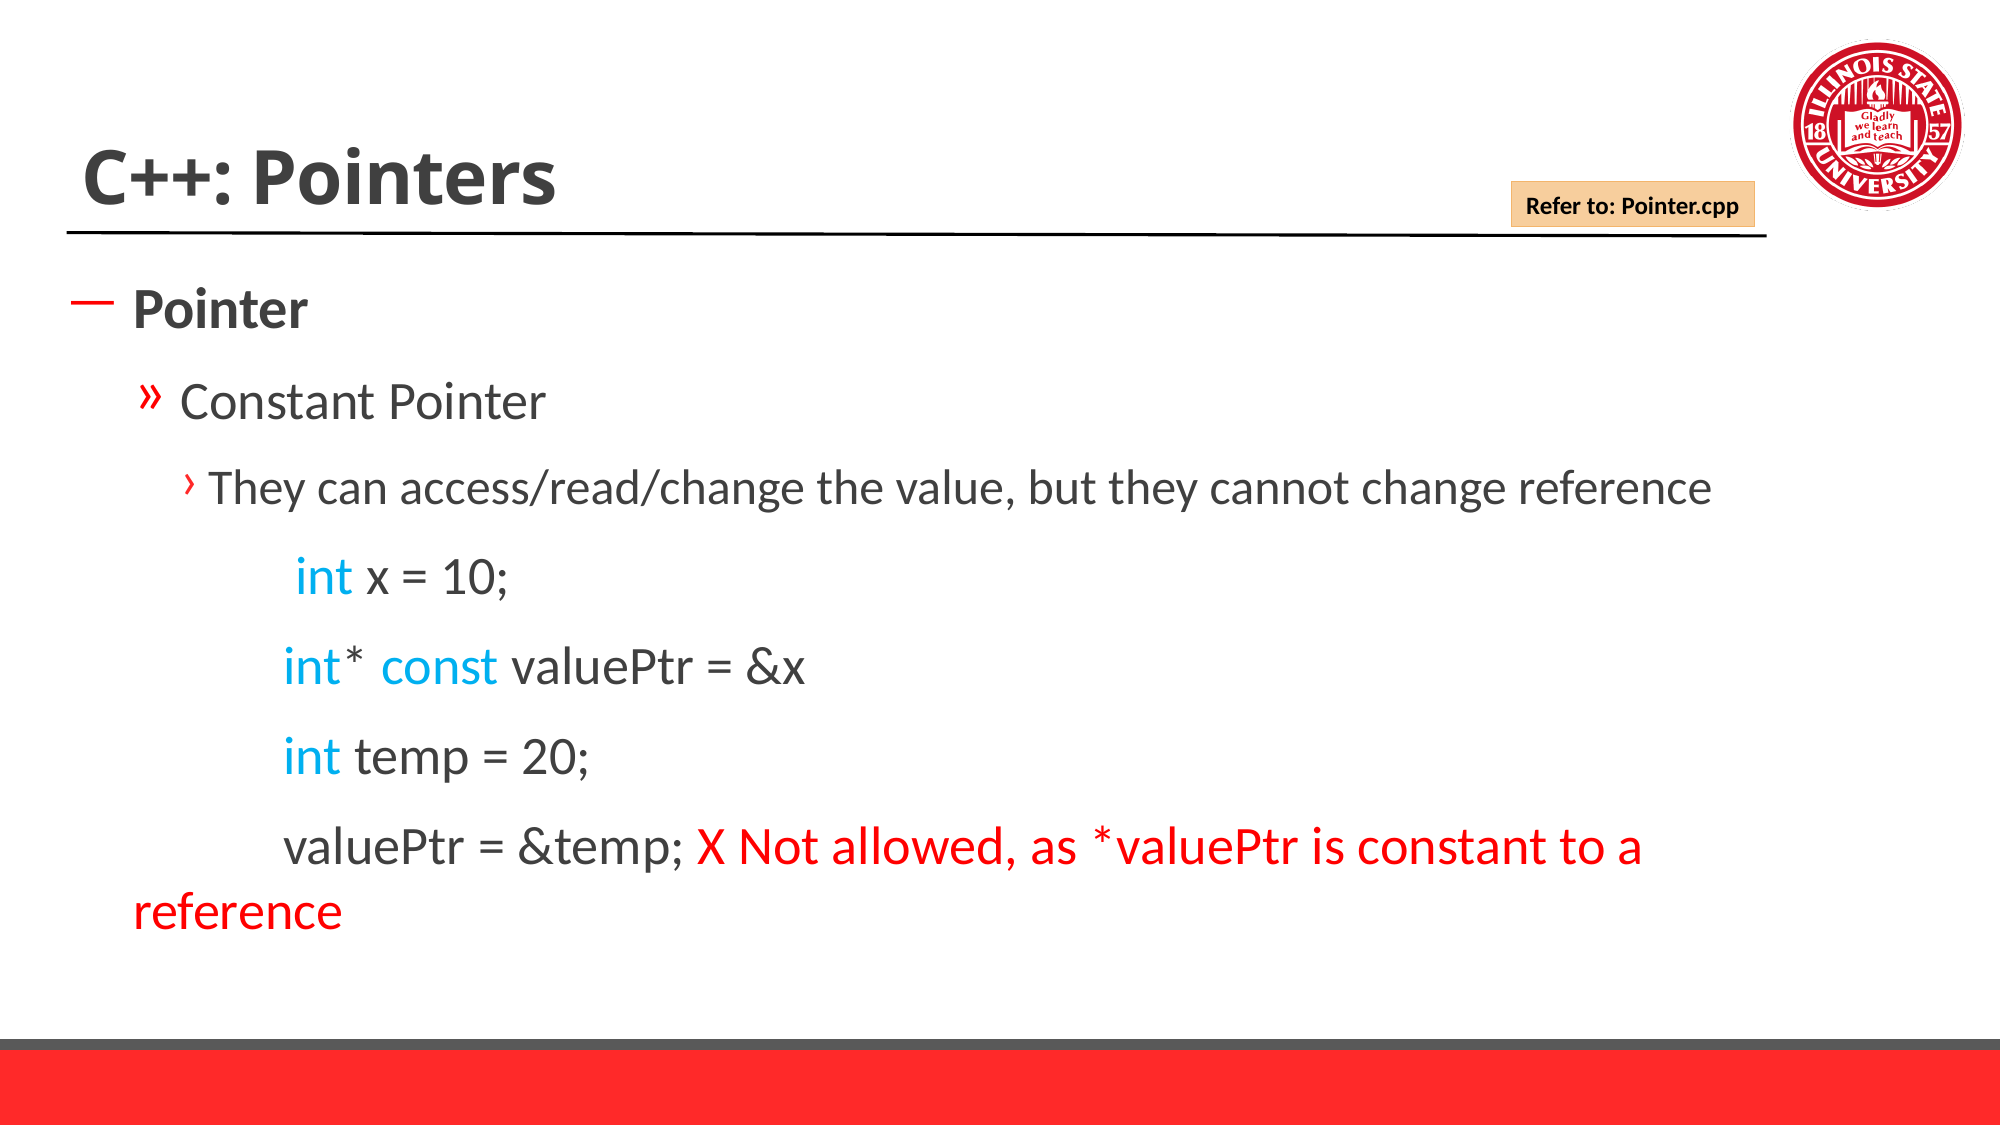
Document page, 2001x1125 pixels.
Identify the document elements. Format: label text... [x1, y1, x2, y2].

picture [1789, 39, 1965, 211]
list Pointer Constant Pointer They can access/read/change the value, but they cannot change reference int x = 10; int* const valuePtr = &x int temp = 20; valuePtr = &temp; X Not allowed, as *valuePtr is constant to a reference [66, 262, 1767, 1013]
text_box Refer to: Pointer.cpp [1511, 181, 1755, 227]
title C++: Pointers [66, 0, 1767, 228]
